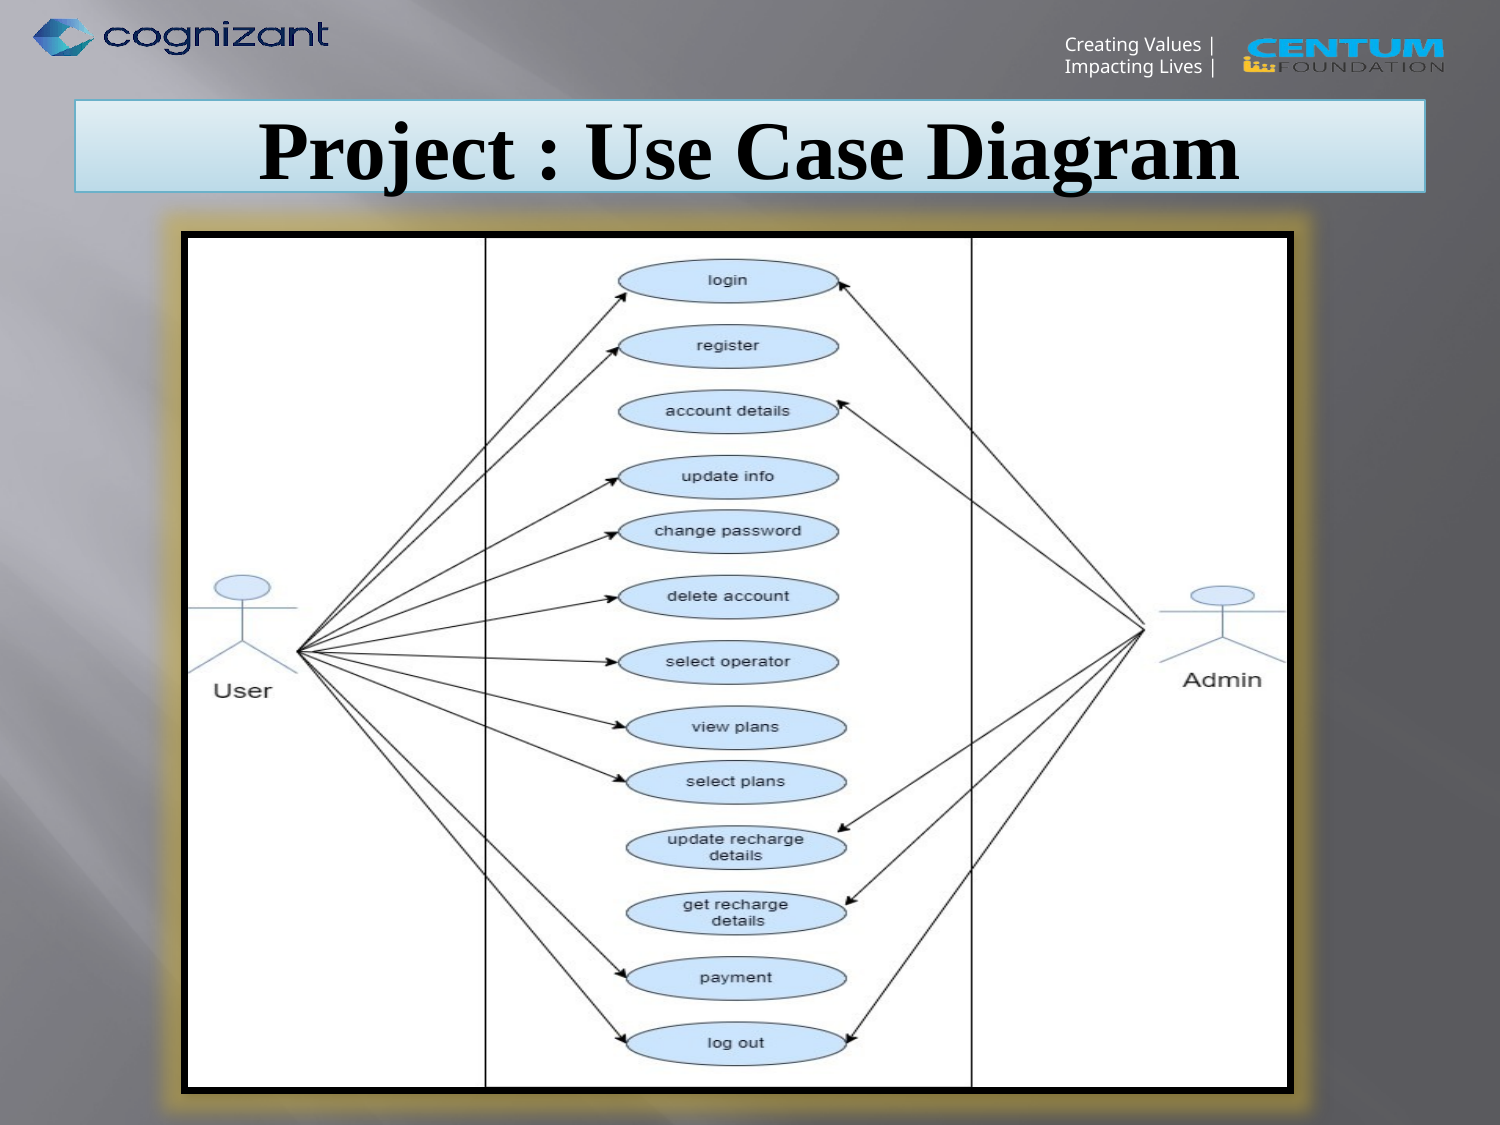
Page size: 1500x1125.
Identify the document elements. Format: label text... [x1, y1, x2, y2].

picture [1224, 0, 1463, 118]
picture [24, 0, 338, 101]
text_box Creating Values | Impacting Lives | [1050, 24, 1215, 108]
title Project : Use Case Diagram [74, 99, 1426, 193]
picture [187, 237, 1288, 1088]
